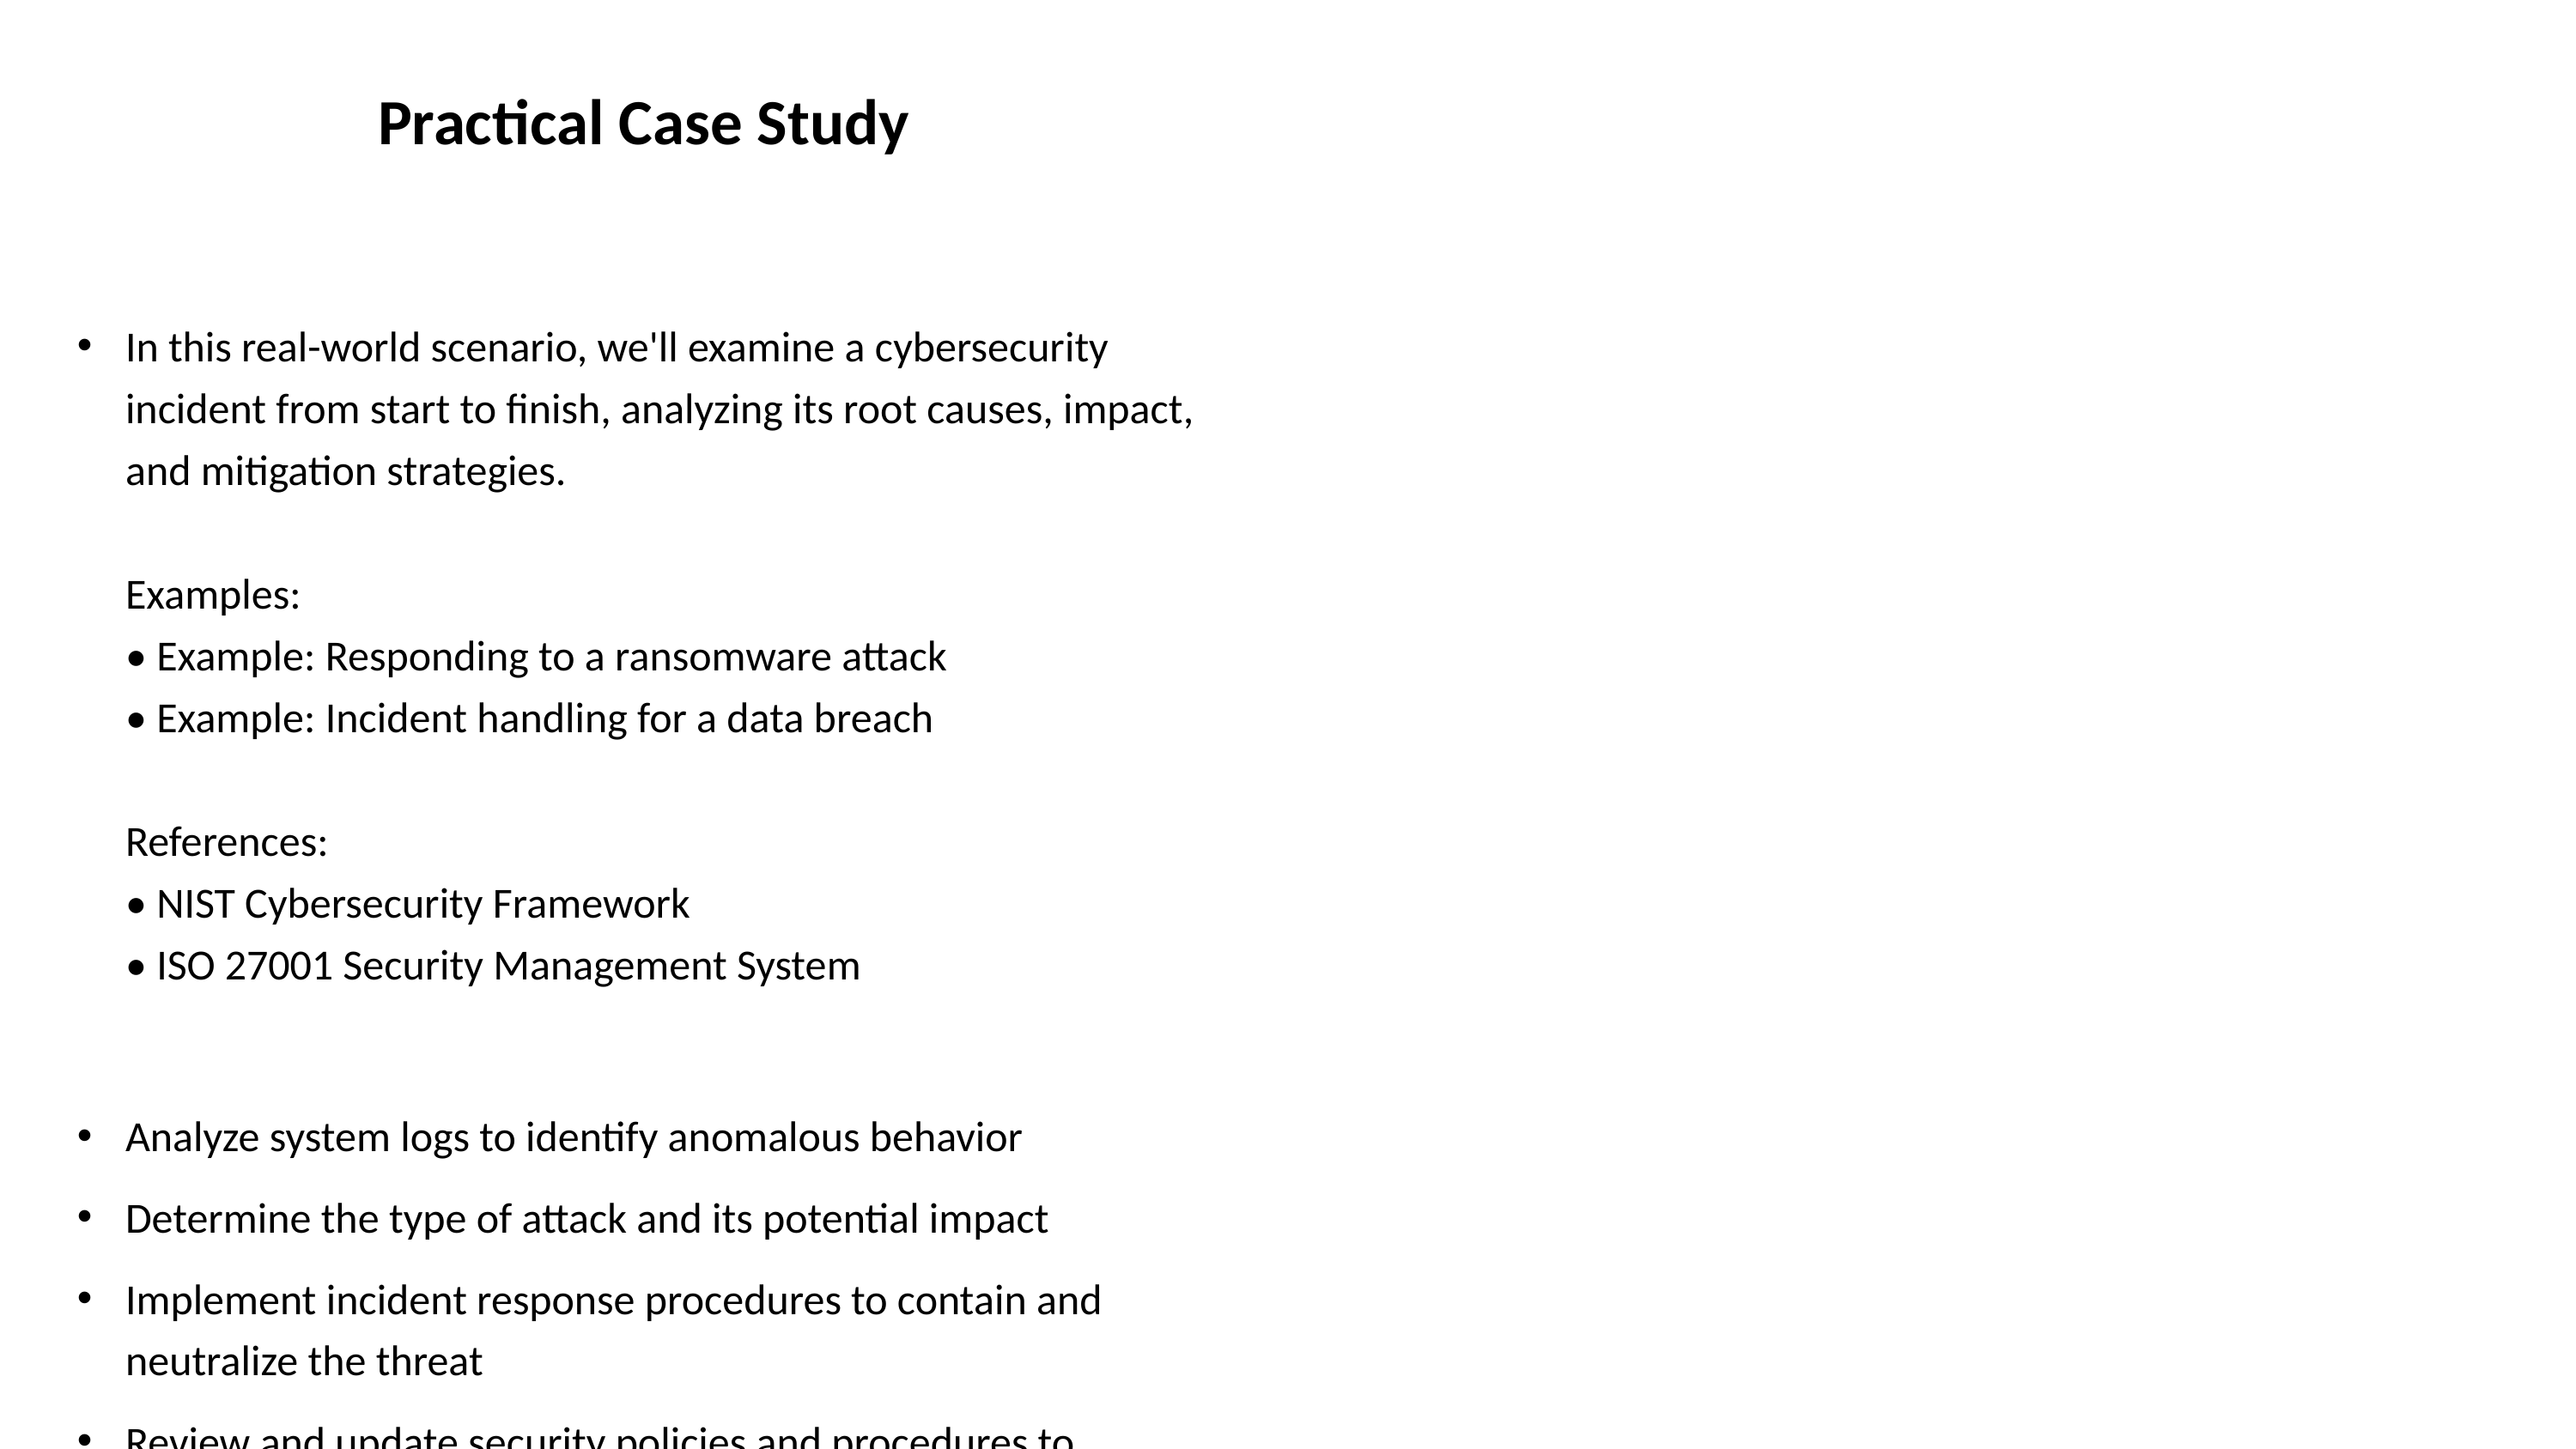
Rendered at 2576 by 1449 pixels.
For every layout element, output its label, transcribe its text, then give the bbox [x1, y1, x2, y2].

title Practical Case Study [64, 39, 1224, 200]
list In this real-world scenario, we'll examine a cybersecurity incident from start to finish, analyzing its root causes, impact, and mitigation strategies. Examples: • Example: Responding to a ransomware attack • Example: Incident handling for a data breach References: • NIST Cybersecurity Framework • ISO 27001 Security Management System Analyze system logs to identify anomalous behavior Determine the type of attack and its potential impact Implement incident response procedures to contain and neutralize the threat Review and update security policies and procedures to prevent similar inciden... Communicate findings to stakeholders and regulatory bodies as necessary [64, 225, 1224, 863]
